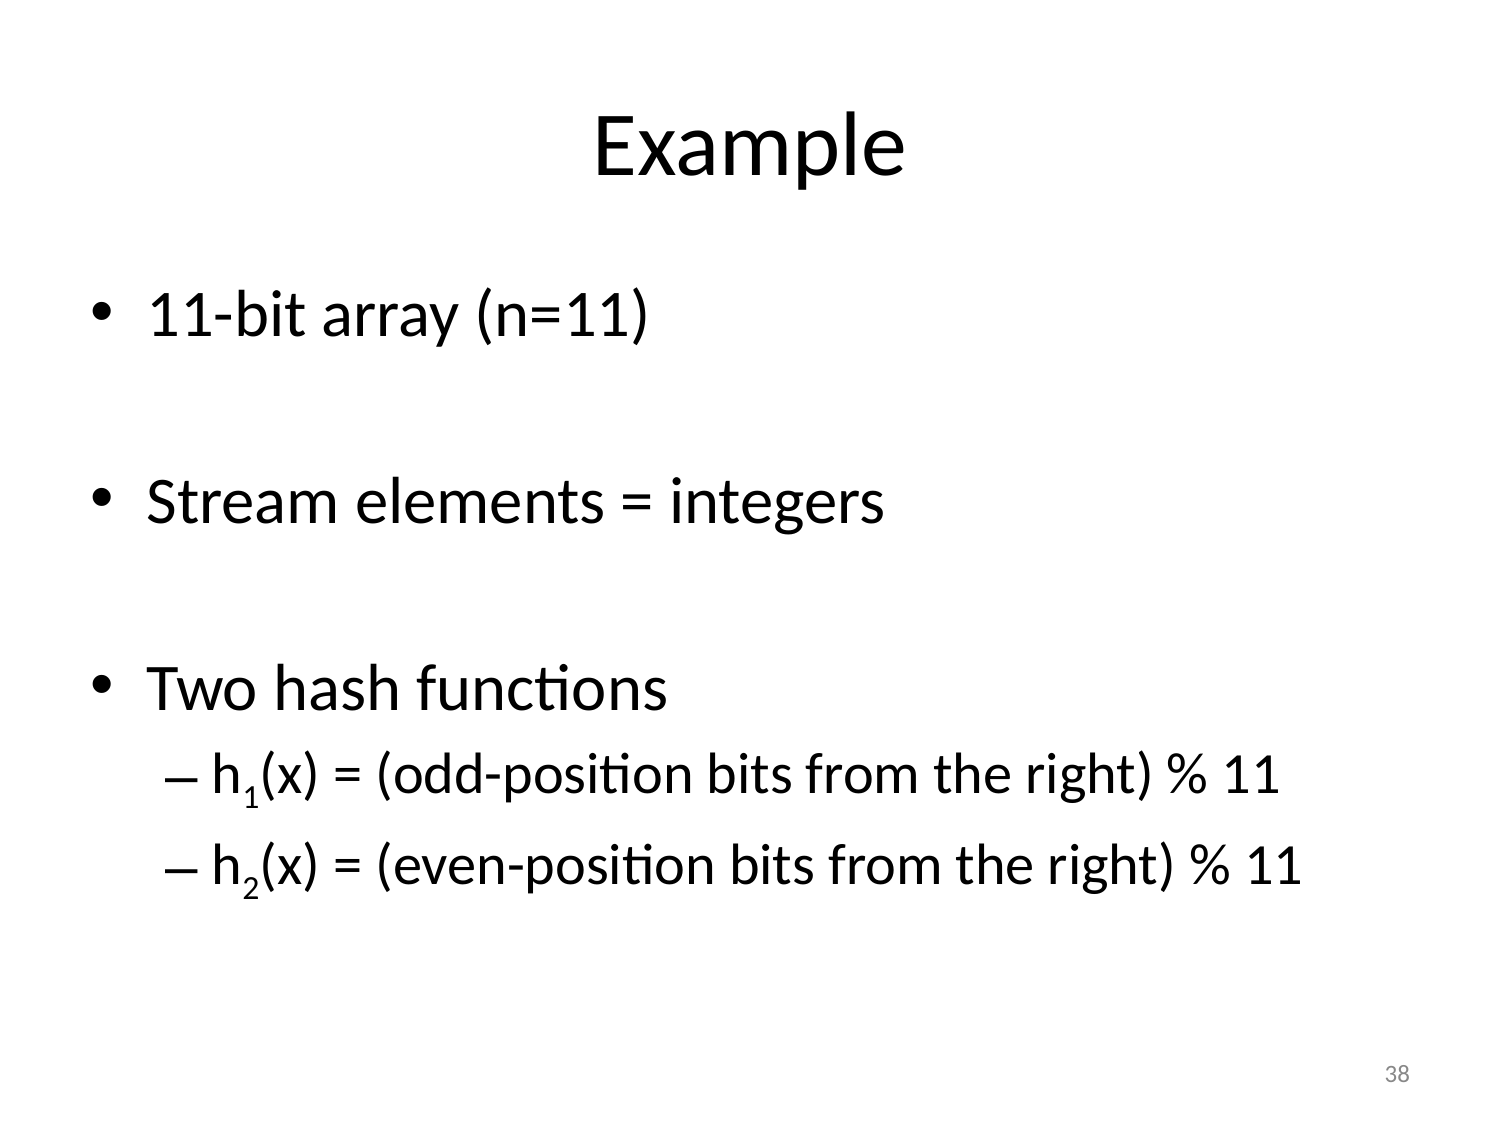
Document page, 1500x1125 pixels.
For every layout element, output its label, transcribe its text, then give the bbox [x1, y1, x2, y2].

slide_number ‹#› [1074, 1042, 1425, 1103]
list 11-bit array (n=11) Stream elements = integers Two hash functions h1(x) = (odd-position bits from the right) % 11 h2(x) = (even-position bits from the right) % 11 [75, 262, 1425, 1005]
title Example [75, 45, 1425, 233]
